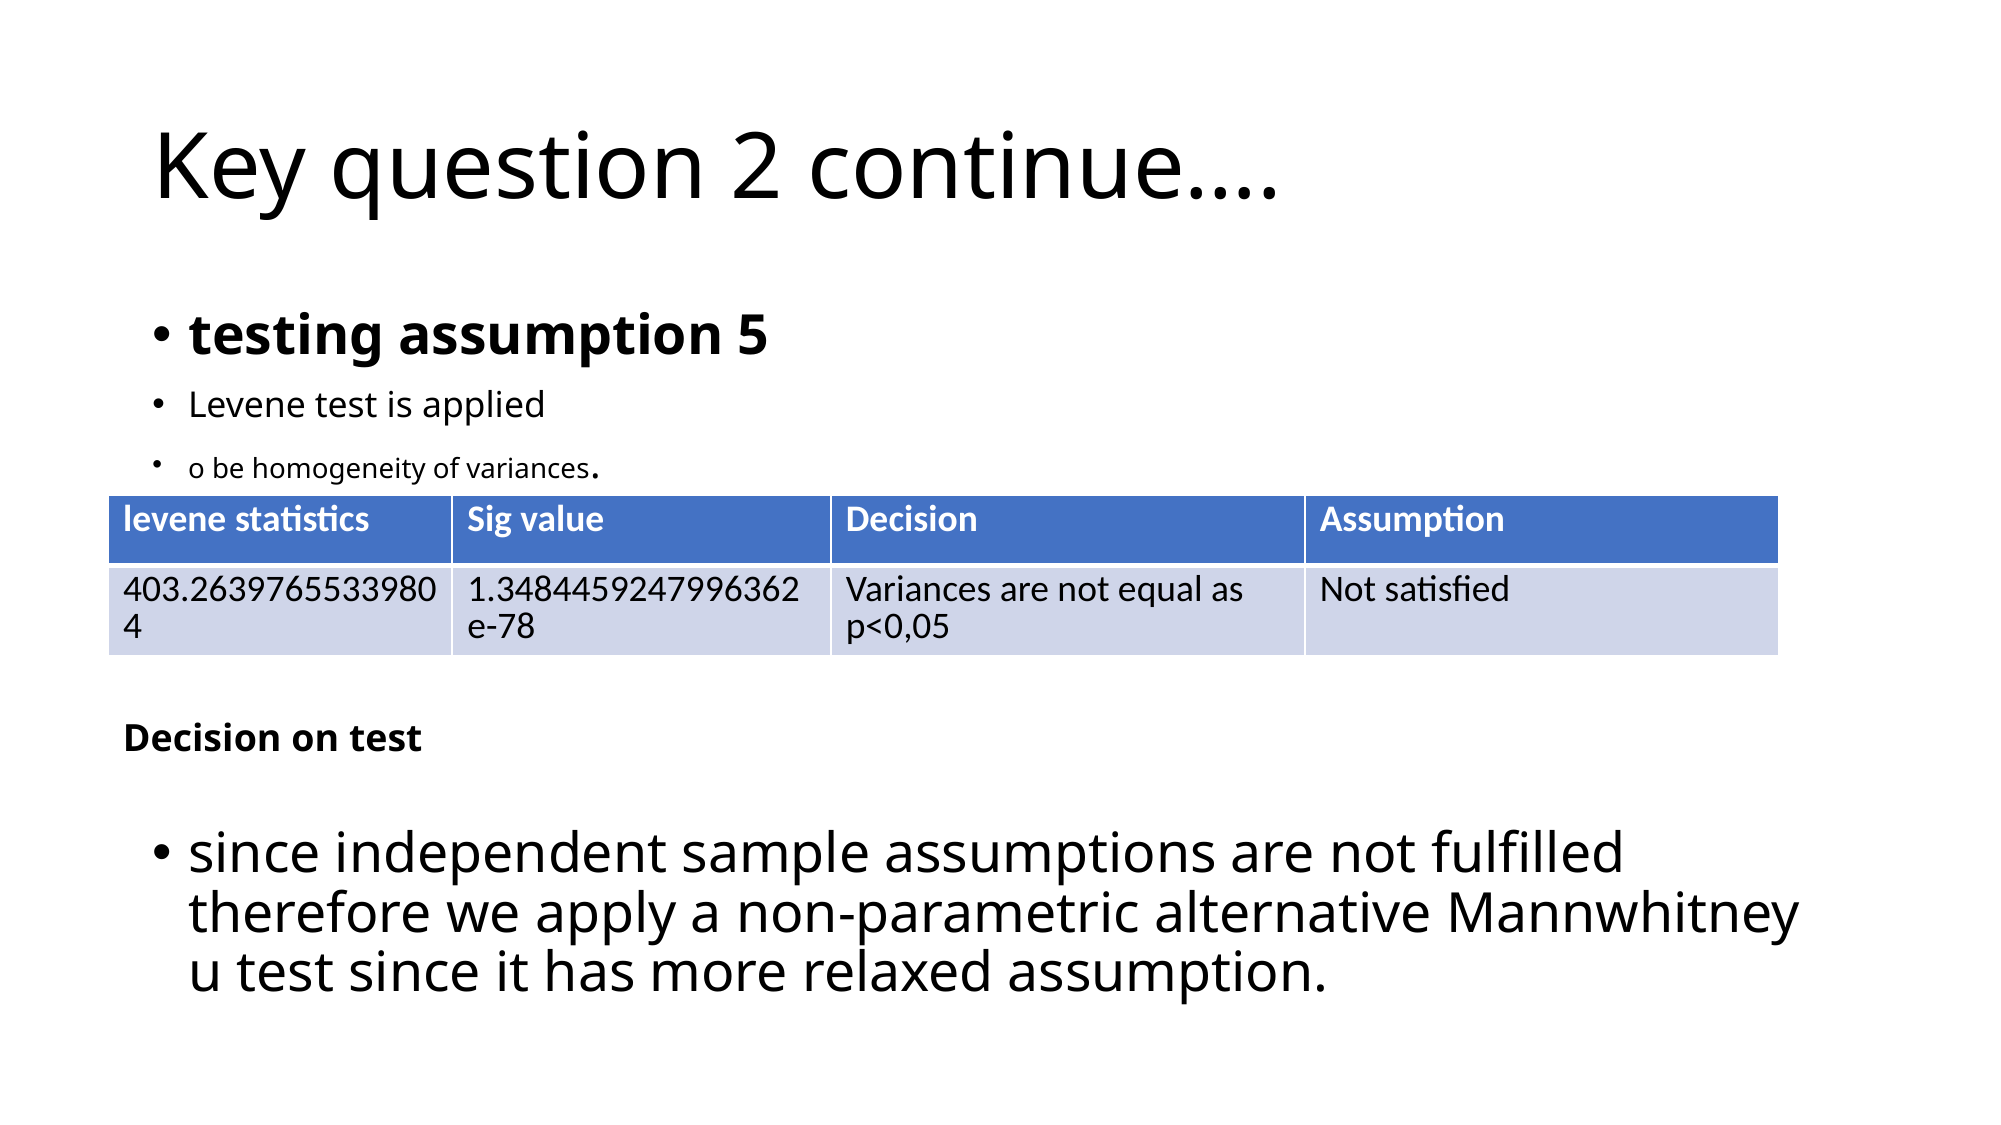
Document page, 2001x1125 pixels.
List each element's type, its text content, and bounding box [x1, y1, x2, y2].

table_header levene statistics [109, 496, 451, 563]
title Key question 2 continue…. [137, 59, 1863, 278]
table_cell 1.3484459247996362e-78 [453, 568, 830, 655]
text_box Decision on test [108, 707, 1108, 767]
list testing assumption 5 Levene test is applied o be homogeneity of variances. since independent sample assumptions are not fulfilled therefore we apply a non-parametric alternative Mannwhitney u test since it has more relaxed assumption. [137, 299, 1863, 1014]
table_header Assumption [1306, 496, 1778, 563]
table_cell 403.26397655339804 [109, 568, 451, 655]
table_cell Variances are not equal as p<0,05 [832, 568, 1304, 655]
table_header Decision [832, 496, 1304, 563]
table_cell Not satisfied [1306, 568, 1778, 655]
table_header Sig value [453, 496, 830, 563]
